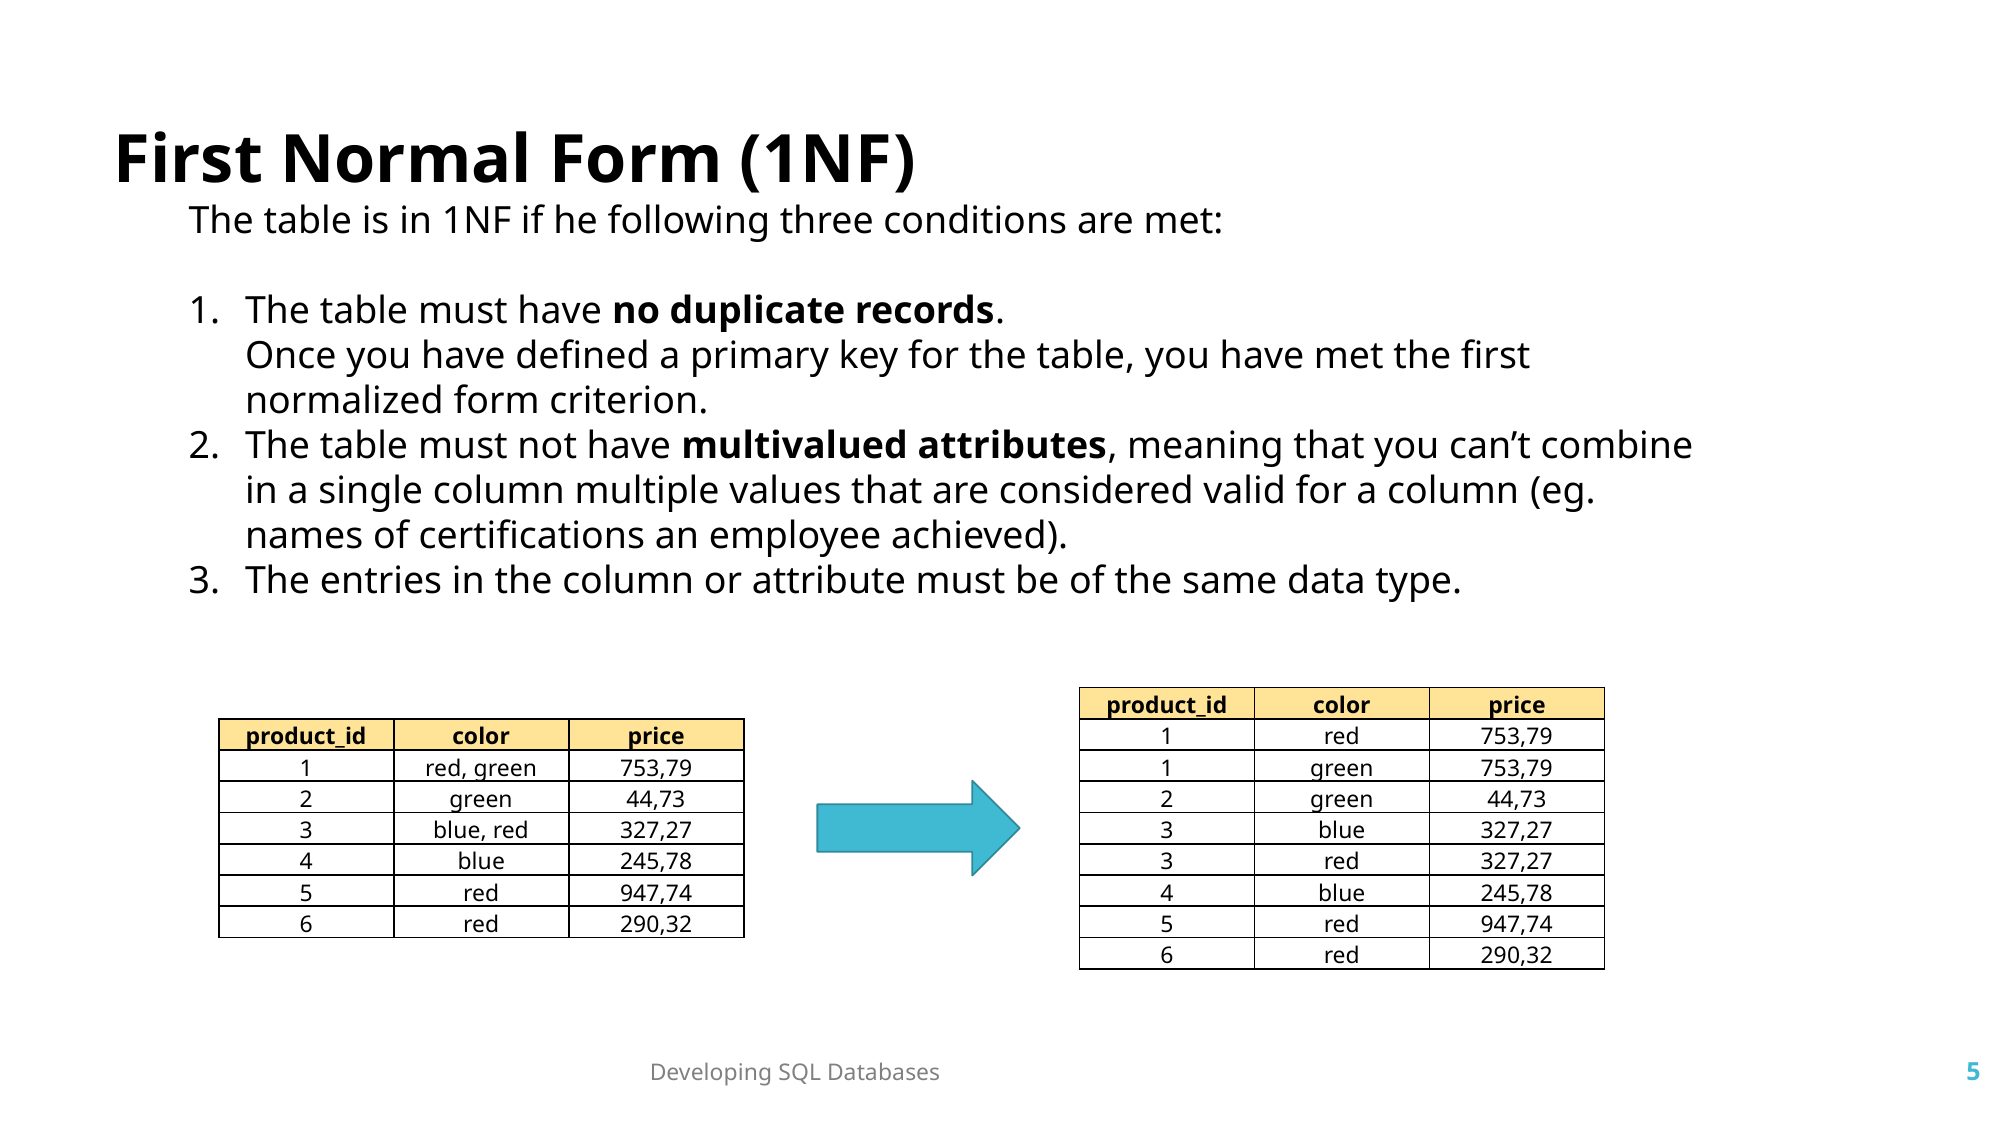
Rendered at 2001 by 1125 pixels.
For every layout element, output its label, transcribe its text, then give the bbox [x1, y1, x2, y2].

table_cell 2 [220, 785, 393, 816]
table_cell red [1255, 951, 1429, 982]
table_cell blue [395, 851, 568, 882]
table_cell 753,79 [1430, 754, 1604, 785]
table_cell red [395, 884, 568, 915]
table_cell 327,27 [570, 818, 743, 849]
table_cell 290,32 [570, 917, 743, 948]
table_header price [1430, 688, 1604, 719]
table_cell 4 [220, 851, 393, 882]
table_cell red [1255, 918, 1429, 949]
table_cell 6 [220, 917, 393, 948]
table_cell 245,78 [1430, 885, 1604, 916]
table_cell 327,27 [1430, 820, 1604, 851]
table_cell 327,27 [1430, 853, 1604, 884]
table_header product_id [1080, 688, 1254, 719]
slide_number 5 [1744, 1042, 1996, 1103]
table_cell green [1255, 787, 1429, 818]
table_header product_id [220, 720, 393, 751]
table_cell 44,73 [1430, 787, 1604, 818]
table_cell 3 [220, 818, 393, 849]
table_cell blue, red [395, 818, 568, 849]
table_cell 3 [1080, 820, 1254, 851]
table_cell blue [1255, 885, 1429, 916]
table_cell 947,74 [1430, 918, 1604, 949]
table_cell 44,73 [570, 785, 743, 816]
table_header color [1255, 688, 1429, 719]
table_cell 3 [1080, 853, 1254, 884]
table_cell 5 [220, 884, 393, 915]
table_cell 2 [1080, 787, 1254, 818]
footer Developing SQL Databases [634, 1042, 1605, 1103]
table_cell blue [1255, 820, 1429, 851]
table_cell 753,79 [1430, 721, 1604, 752]
table_cell 245,78 [570, 851, 743, 882]
text_box First Normal Form (1NF) The table is in 1NF if he following three conditions are met: The table must have no duplicate records. Once you have defined a primary key for the table, you have met the first normalized form criterion. The table must not have multivalued attributes, meaning that you can’t combine in a single column multiple values that are considered valid for a column (eg. names of certifications an employee achieved). The entries in the column or attribute must be of the same data type. [99, 108, 1738, 609]
table_header price [570, 720, 743, 751]
table_cell 753,79 [570, 752, 743, 784]
text_box [816, 779, 1021, 877]
table_cell 5 [1080, 918, 1254, 949]
table_cell 1 [220, 752, 393, 784]
table_cell 947,74 [570, 884, 743, 915]
table_header color [395, 720, 568, 751]
table_cell 4 [1080, 885, 1254, 916]
table_cell 6 [1080, 951, 1254, 982]
table_cell green [1255, 754, 1429, 785]
table_cell red, green [395, 752, 568, 784]
table_cell red [1255, 853, 1429, 884]
table_cell red [395, 917, 568, 948]
table_cell 290,32 [1430, 951, 1604, 982]
table_cell red [1255, 721, 1429, 752]
table_cell 1 [1080, 754, 1254, 785]
table_cell 1 [1080, 721, 1254, 752]
table_cell green [395, 785, 568, 816]
